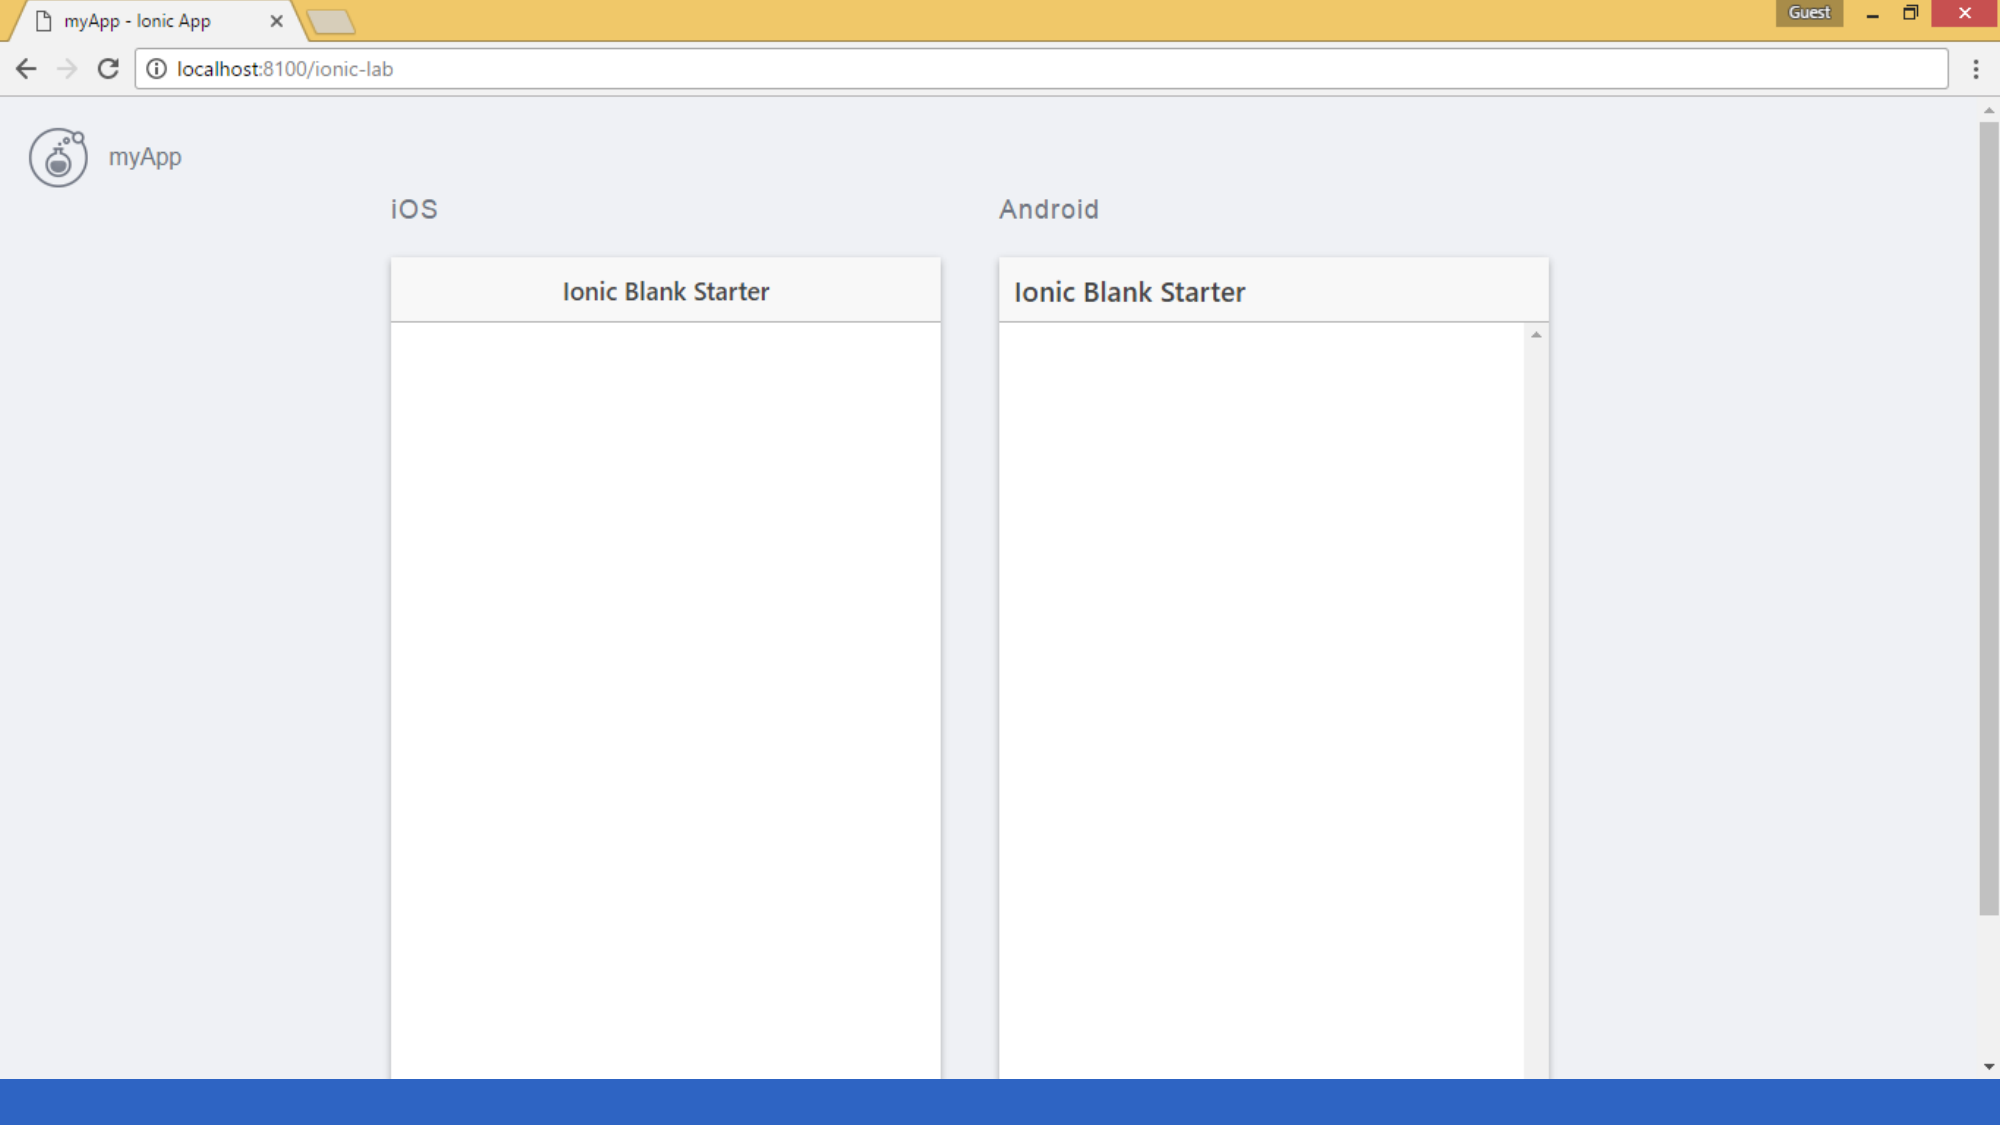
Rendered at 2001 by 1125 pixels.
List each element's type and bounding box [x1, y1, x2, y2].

picture [0, 0, 2000, 1079]
text_box [0, 1079, 2000, 1125]
